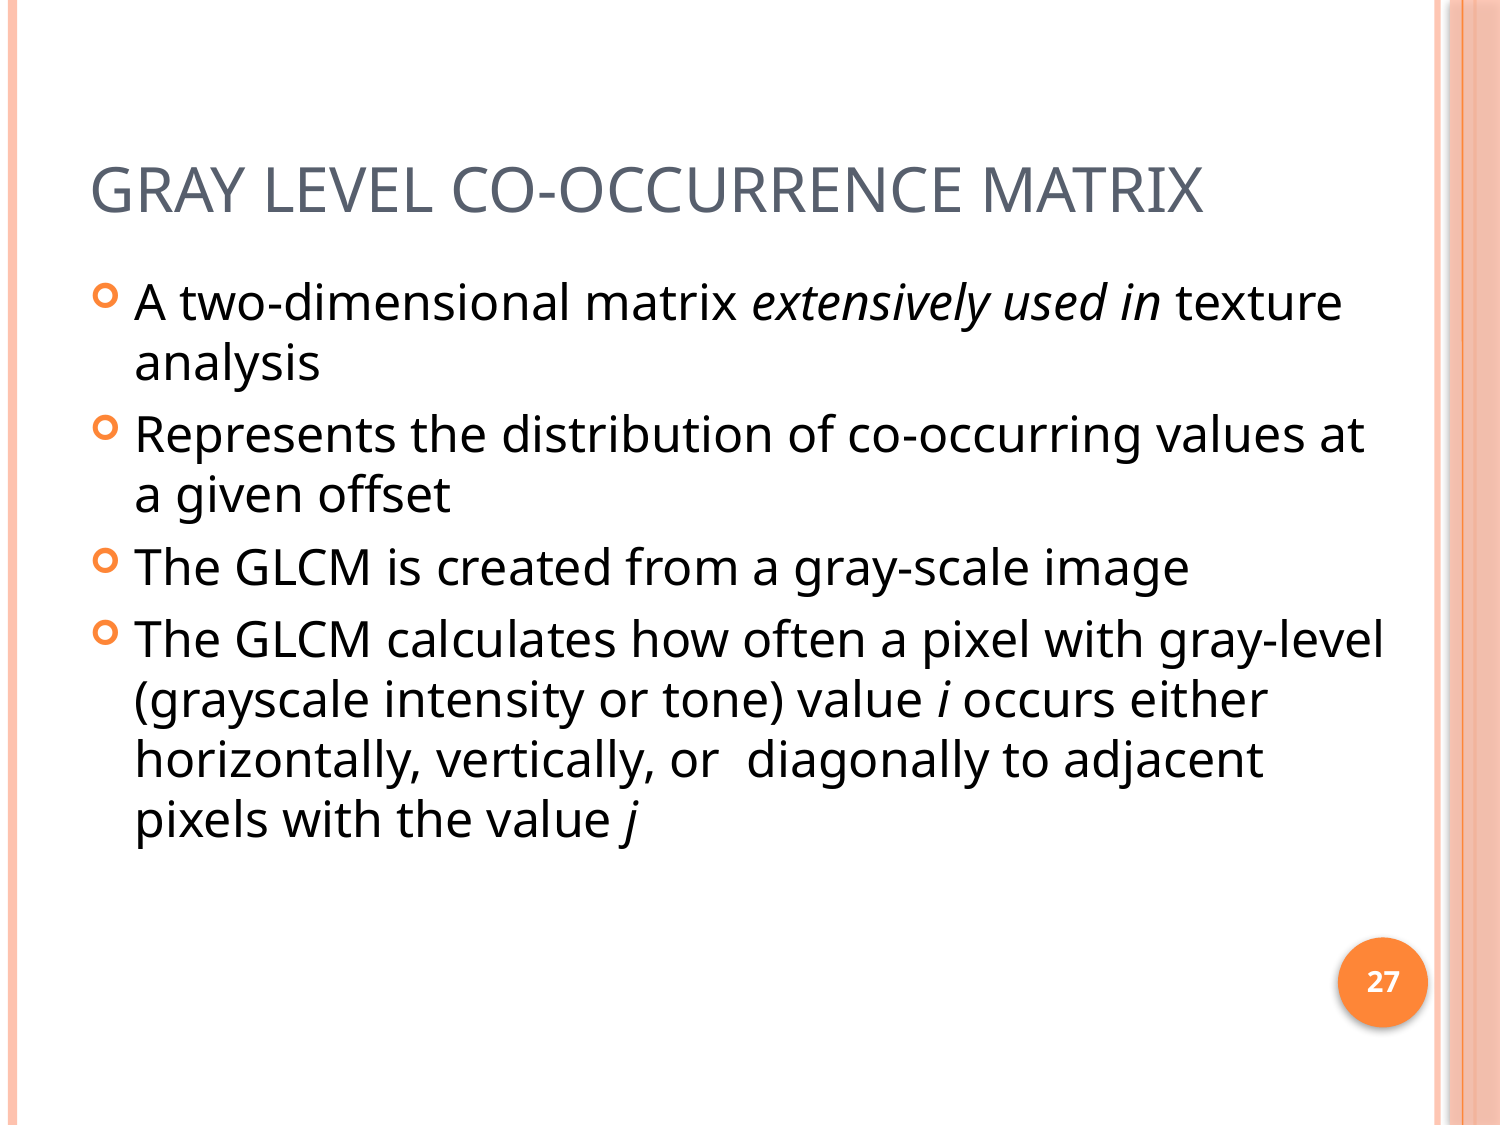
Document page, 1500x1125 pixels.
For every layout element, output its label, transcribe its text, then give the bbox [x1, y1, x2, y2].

title Gray level co-occurrence matrix [75, 45, 1300, 233]
slide_number 27 [1333, 940, 1434, 1027]
list A two-dimensional matrix extensively used in texture analysis Represents the distribution of co-occurring values at a given offset The GLCM is created from a gray-scale image The GLCM calculates how often a pixel with gray-level (grayscale intensity or tone) value i occurs either horizontally, vertically, or diagonally to adjacent pixels with the value j [75, 262, 1407, 1062]
